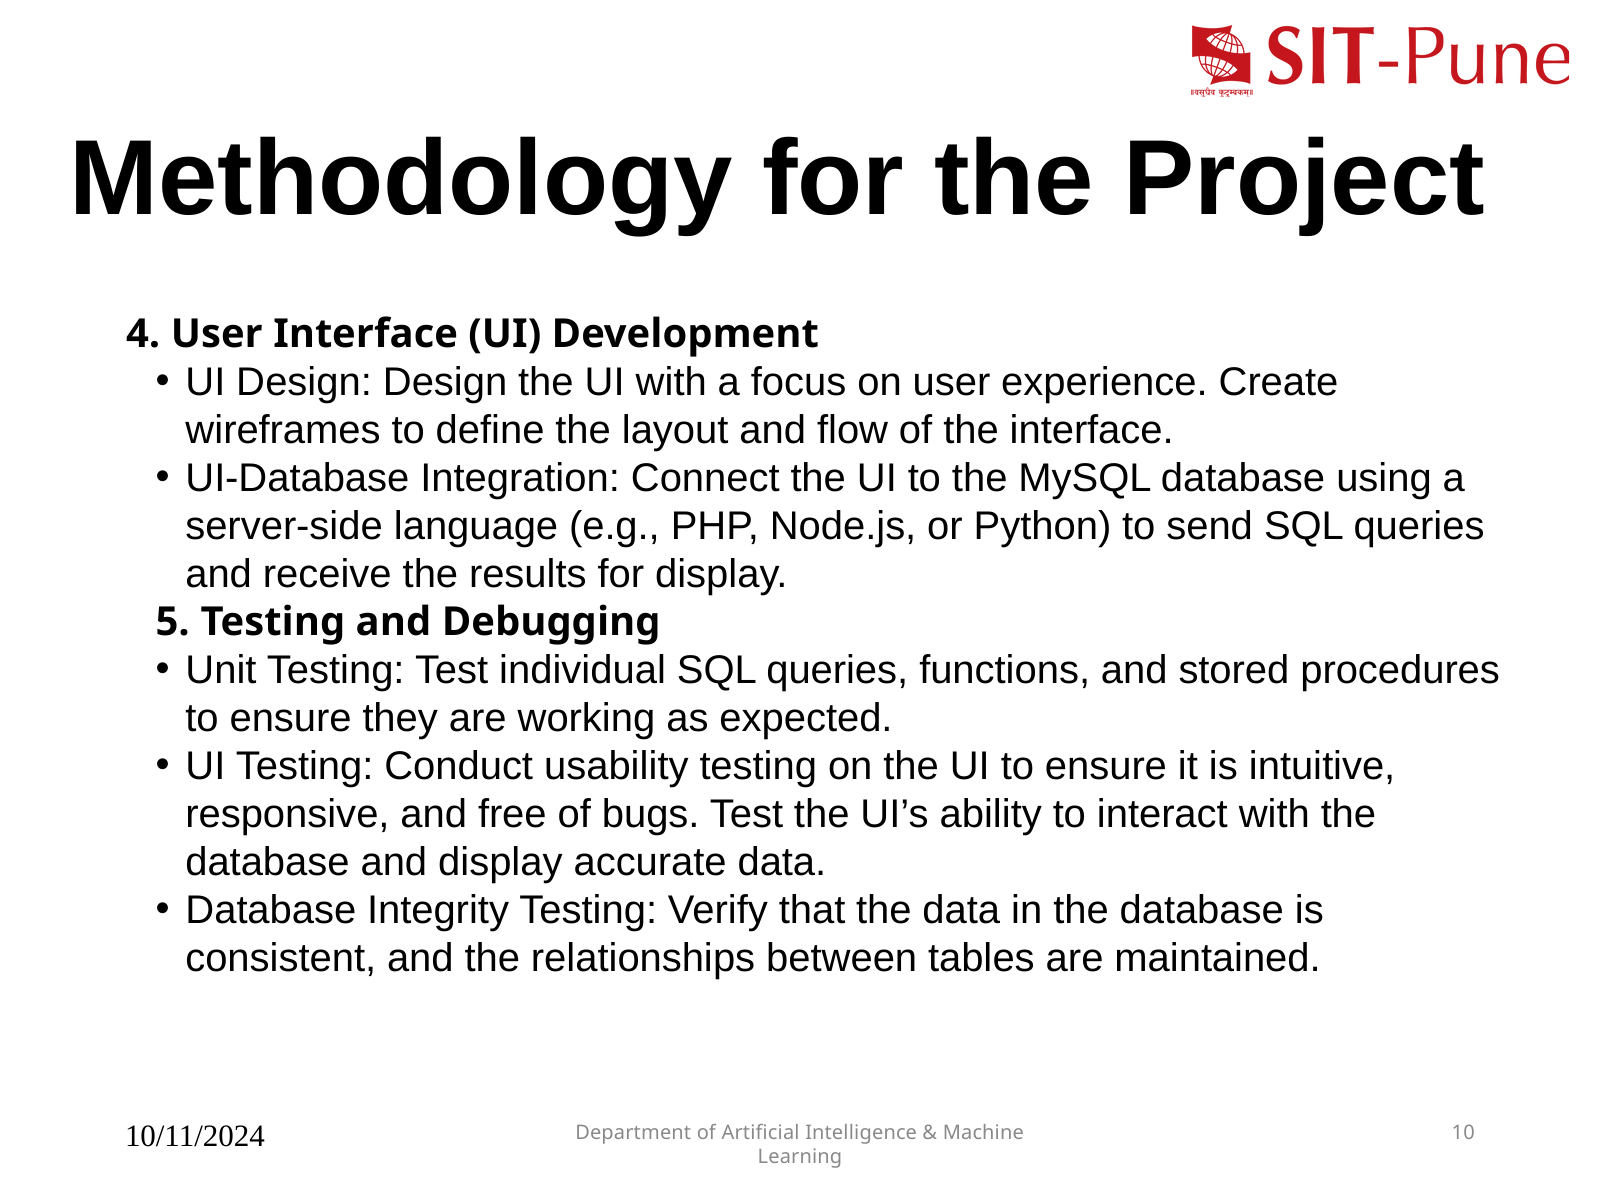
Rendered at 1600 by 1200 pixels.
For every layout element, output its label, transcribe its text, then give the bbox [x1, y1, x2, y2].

text_box 10/11/2024 [124, 1115, 455, 1153]
text_box Department of Artificial Intelligence & Machine Learning [545, 1119, 1055, 1168]
text_box 4. User Interface (UI) Development UI Design: Design the UI with a focus on user experience. Create wireframes to define the layout and flow of the interface. UI-Database Integration: Connect the UI to the MySQL database using a server-side language (e.g., PHP, Node.js, or Python) to send SQL queries and receive the results for display. 5. Testing and Debugging Unit Testing: Test individual SQL queries, functions, and stored procedures to ensure they are working as expected. UI Testing: Conduct usability testing on the UI to ensure it is intuitive, responsive, and free of bugs. Test the UI’s ability to interact with the database and display accurate data. Database Integrity Testing: Verify that the data in the database is consistent, and the relationships between tables are maintained. [125, 307, 1506, 1028]
text_box Methodology for the Project [59, 108, 1498, 237]
text_box 10 [1145, 1119, 1475, 1144]
text_box [1191, 25, 1570, 97]
